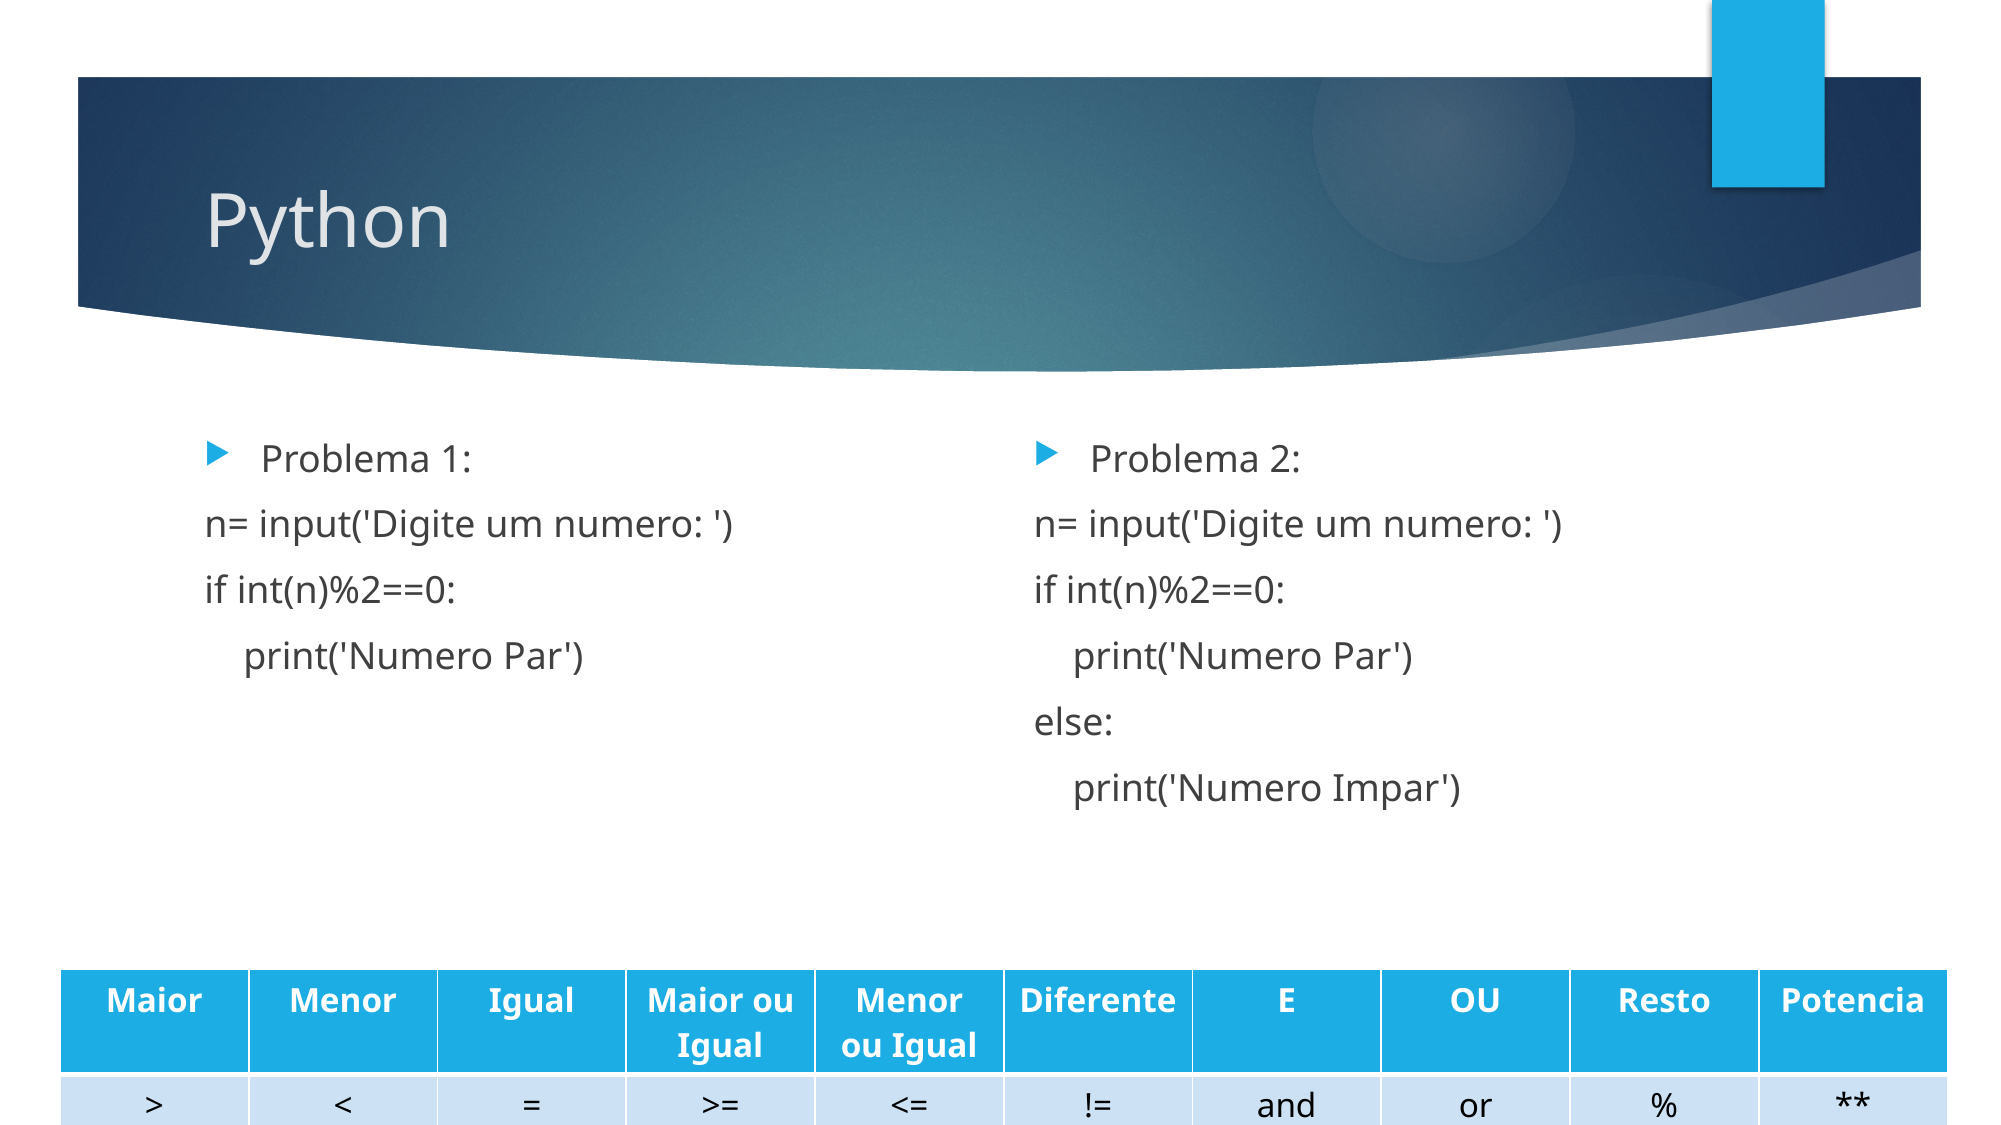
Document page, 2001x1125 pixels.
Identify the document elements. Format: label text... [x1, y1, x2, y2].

table_cell ** [1760, 1077, 1947, 1125]
table_header Maior [61, 970, 248, 1072]
table_header Diferente [1005, 970, 1192, 1072]
table_header OU [1382, 970, 1569, 1072]
table_cell >= [627, 1077, 814, 1125]
list Problema 1: n= input('Digite um numero: ') if int(n)%2==0: print('Numero Par') [189, 427, 981, 968]
table_cell != [1005, 1077, 1192, 1125]
table_cell = [438, 1077, 625, 1125]
table_header E [1193, 970, 1380, 1072]
table_cell % [1571, 1077, 1758, 1125]
table_cell <= [816, 1077, 1003, 1125]
table_header Menor ou Igual [816, 970, 1003, 1072]
table_header Maior ou Igual [627, 970, 814, 1072]
table_cell > [61, 1077, 248, 1125]
table_header Menor [250, 970, 437, 1072]
table_header Potencia [1760, 970, 1947, 1072]
title Python [189, 159, 1627, 276]
table_header Resto [1571, 970, 1758, 1072]
table_cell or [1382, 1077, 1569, 1125]
list Problema 2: n= input('Digite um numero: ') if int(n)%2==0: print('Numero Par') else: print('Numero Impar') [1018, 427, 1810, 968]
table_cell and [1193, 1077, 1380, 1125]
table_cell < [250, 1077, 437, 1125]
table_header Igual [438, 970, 625, 1072]
